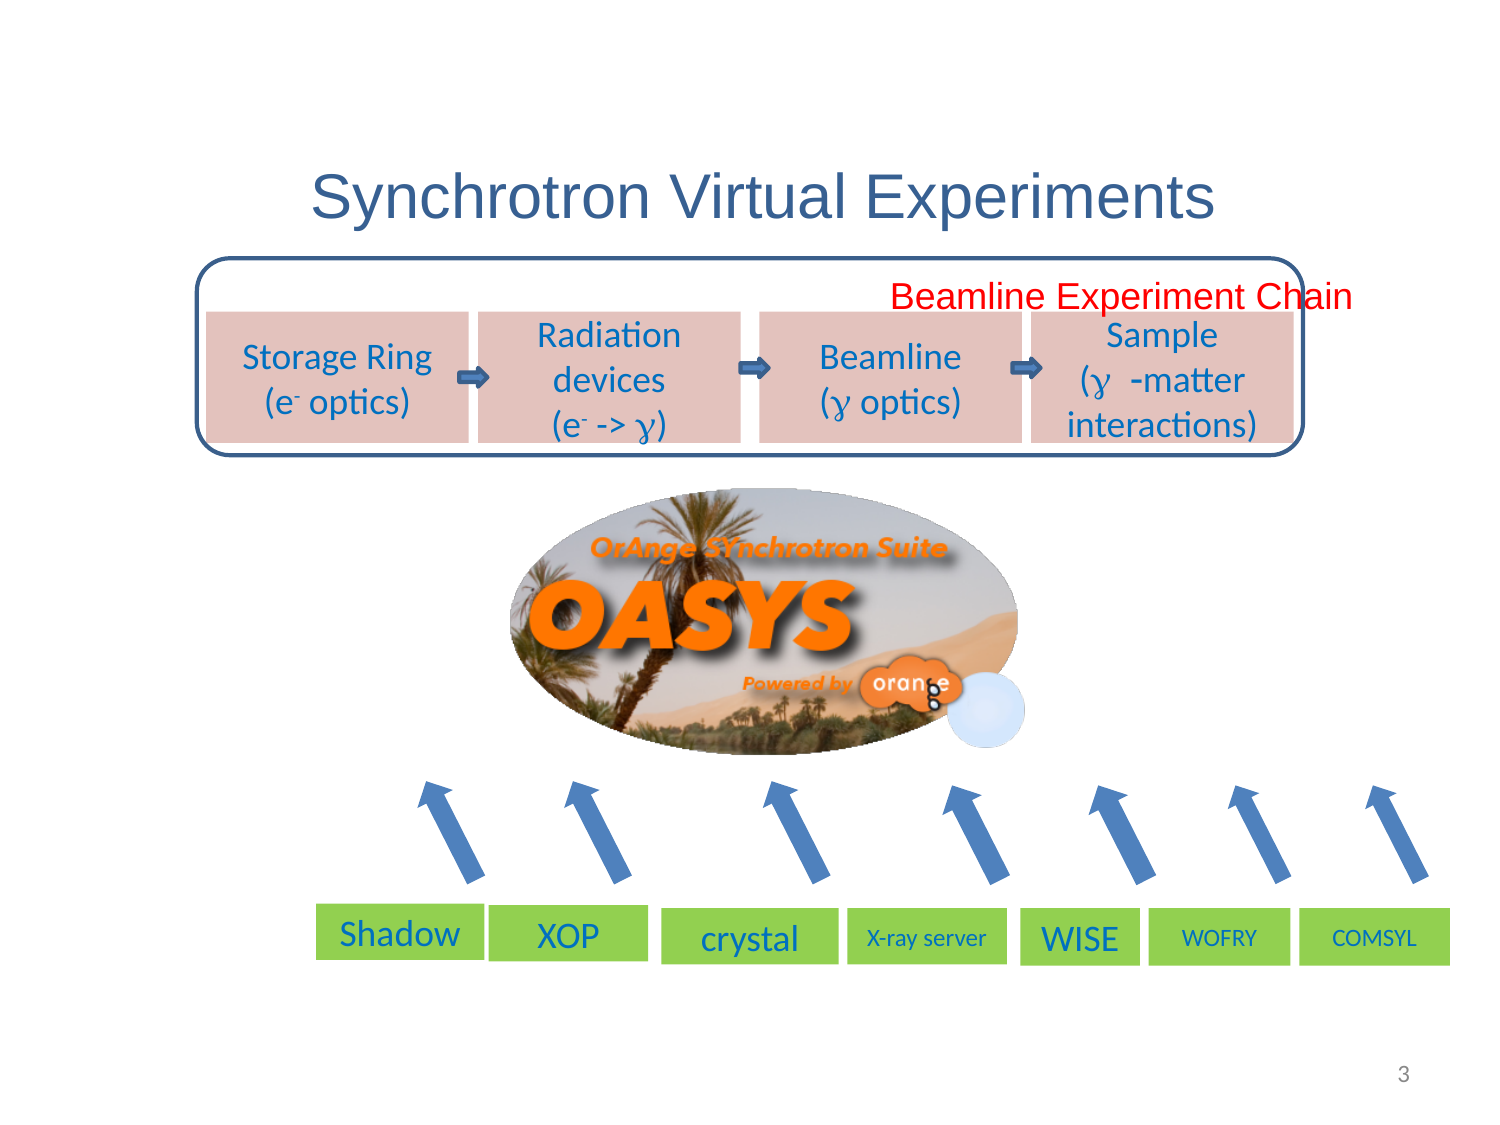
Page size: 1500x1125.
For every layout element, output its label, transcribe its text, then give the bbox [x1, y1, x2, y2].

text_box crystal [659, 906, 841, 966]
picture [468, 445, 1060, 801]
text_box WOFRY [1147, 906, 1293, 968]
title Synchrotron Virtual Experiments [271, 140, 1257, 246]
text_box [940, 808, 1013, 888]
text_box COMSYL [1297, 906, 1452, 968]
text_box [196, 258, 1372, 456]
text_box [415, 779, 488, 887]
slide_number 3 [1074, 1042, 1425, 1103]
text_box [1086, 783, 1159, 888]
text_box [1225, 783, 1294, 887]
text_box XOP [487, 903, 650, 963]
text_box [572, 808, 634, 887]
text_box X-ray server [845, 906, 1009, 966]
text_box [1363, 783, 1431, 887]
text_box WISE [1018, 906, 1142, 968]
text_box Shadow [314, 902, 486, 962]
text_box [771, 808, 833, 887]
